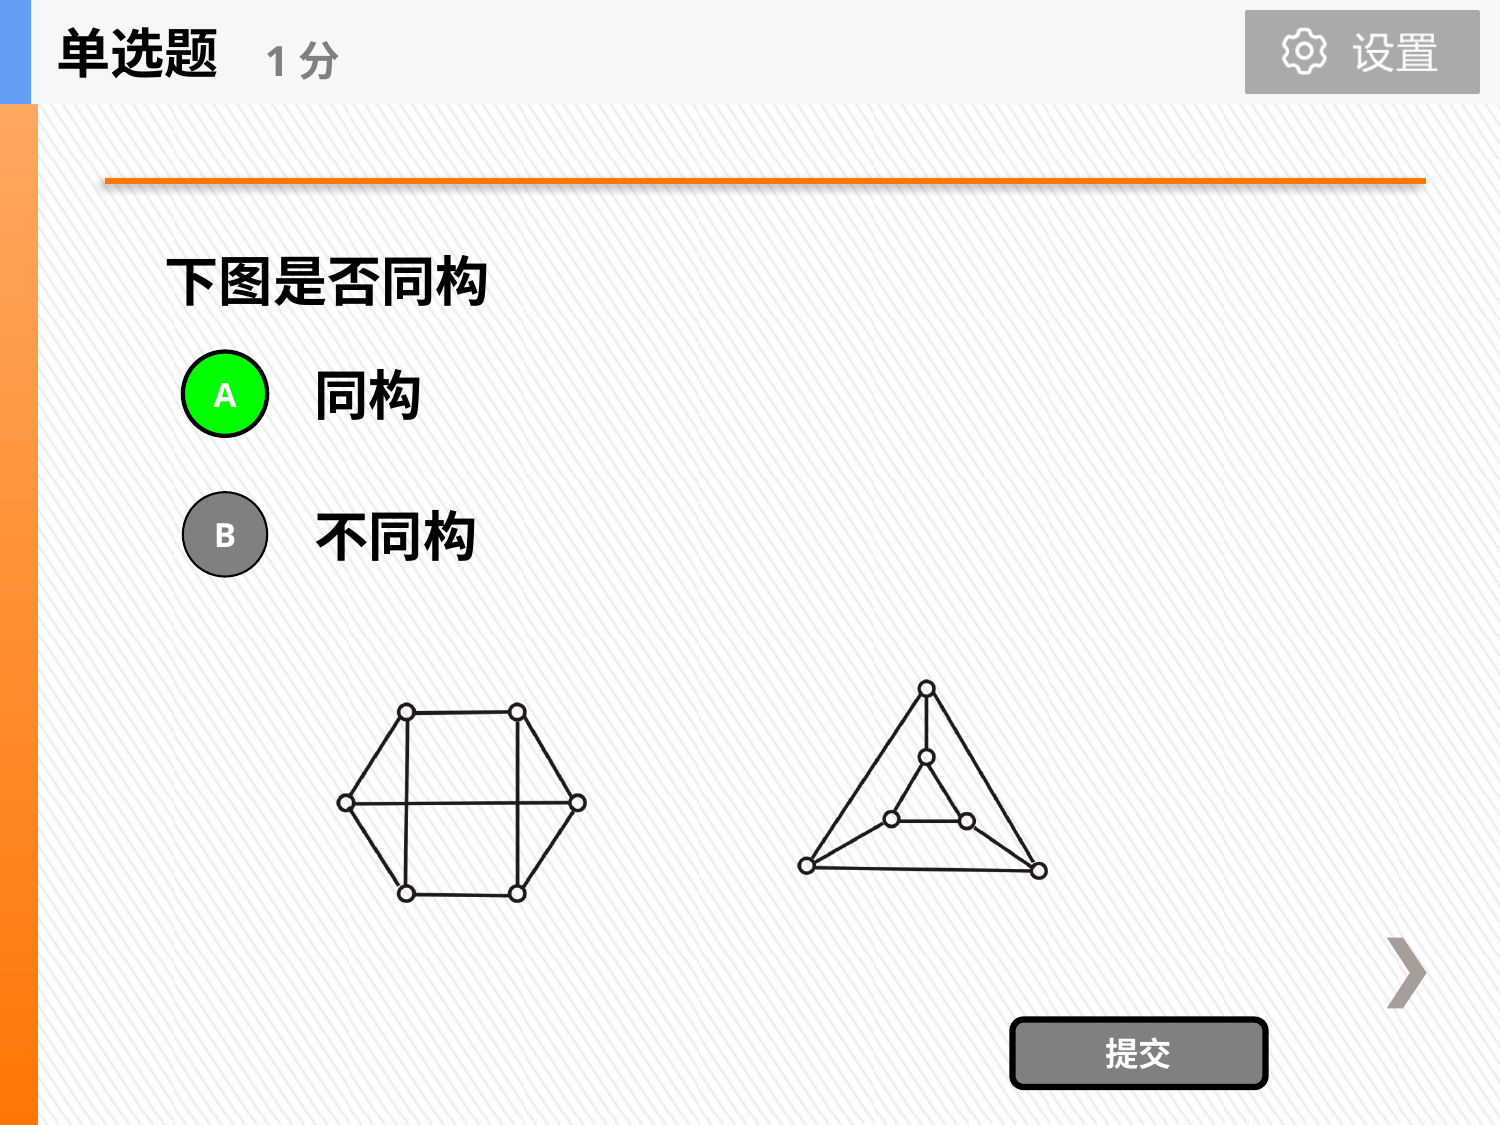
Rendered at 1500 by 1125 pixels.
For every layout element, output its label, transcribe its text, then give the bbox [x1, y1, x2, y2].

picture [336, 702, 587, 903]
text_box 提交 [1011, 1018, 1267, 1089]
text_box 同构 [299, 340, 1350, 447]
text_box 不同构 [299, 481, 1350, 588]
text_box B [0, 281, 37, 285]
text_box A [181, 350, 269, 438]
text_box B [181, 490, 269, 578]
picture [1245, 10, 1480, 94]
text_box 下图是否同构 [149, 116, 1350, 456]
picture [796, 678, 1048, 880]
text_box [0, 0, 1500, 105]
